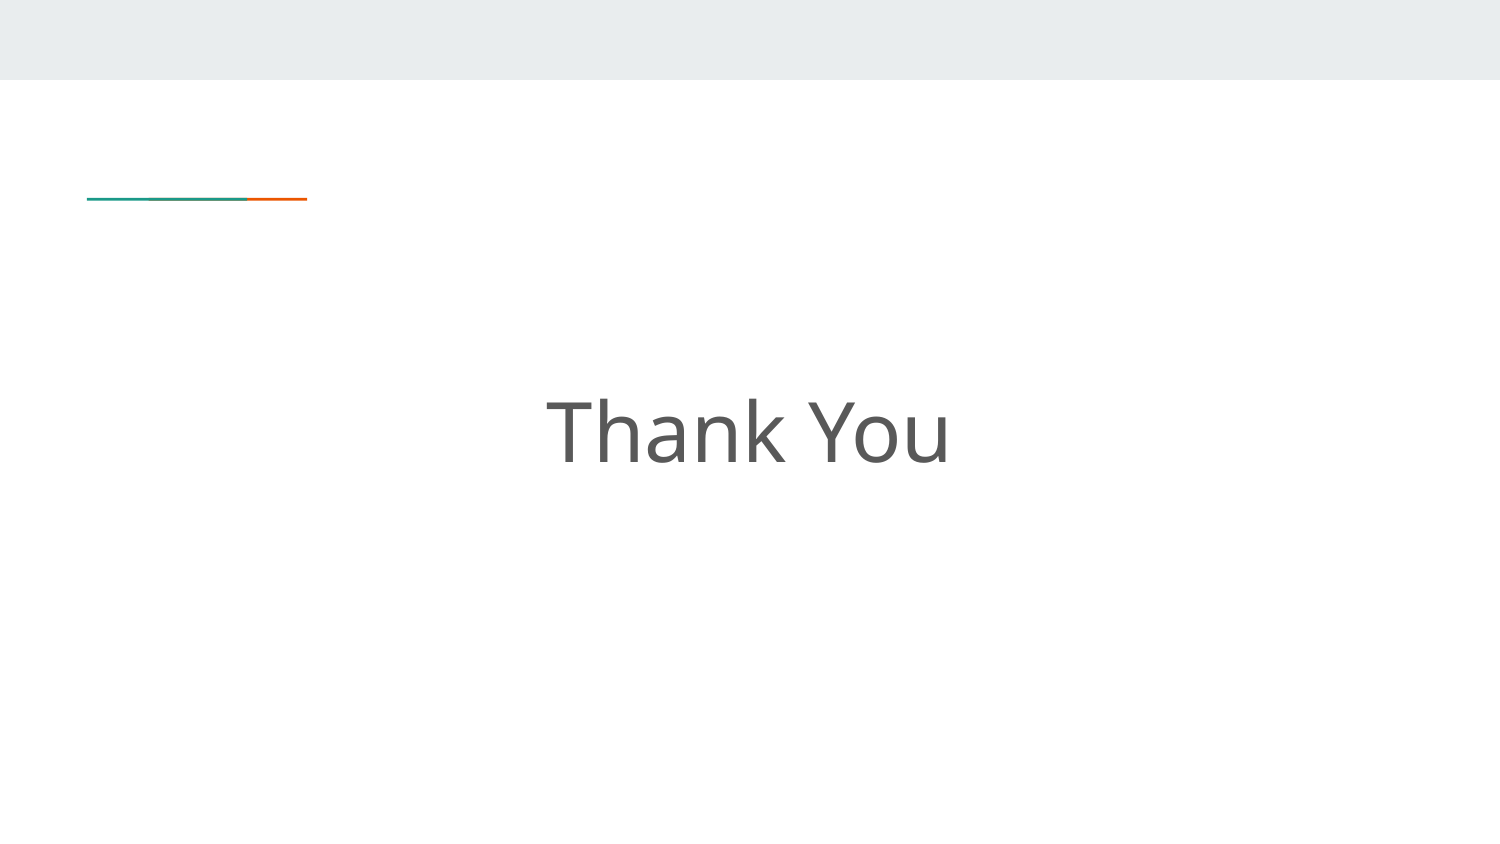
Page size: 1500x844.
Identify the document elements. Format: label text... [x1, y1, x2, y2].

list Thank You [119, 341, 1381, 712]
